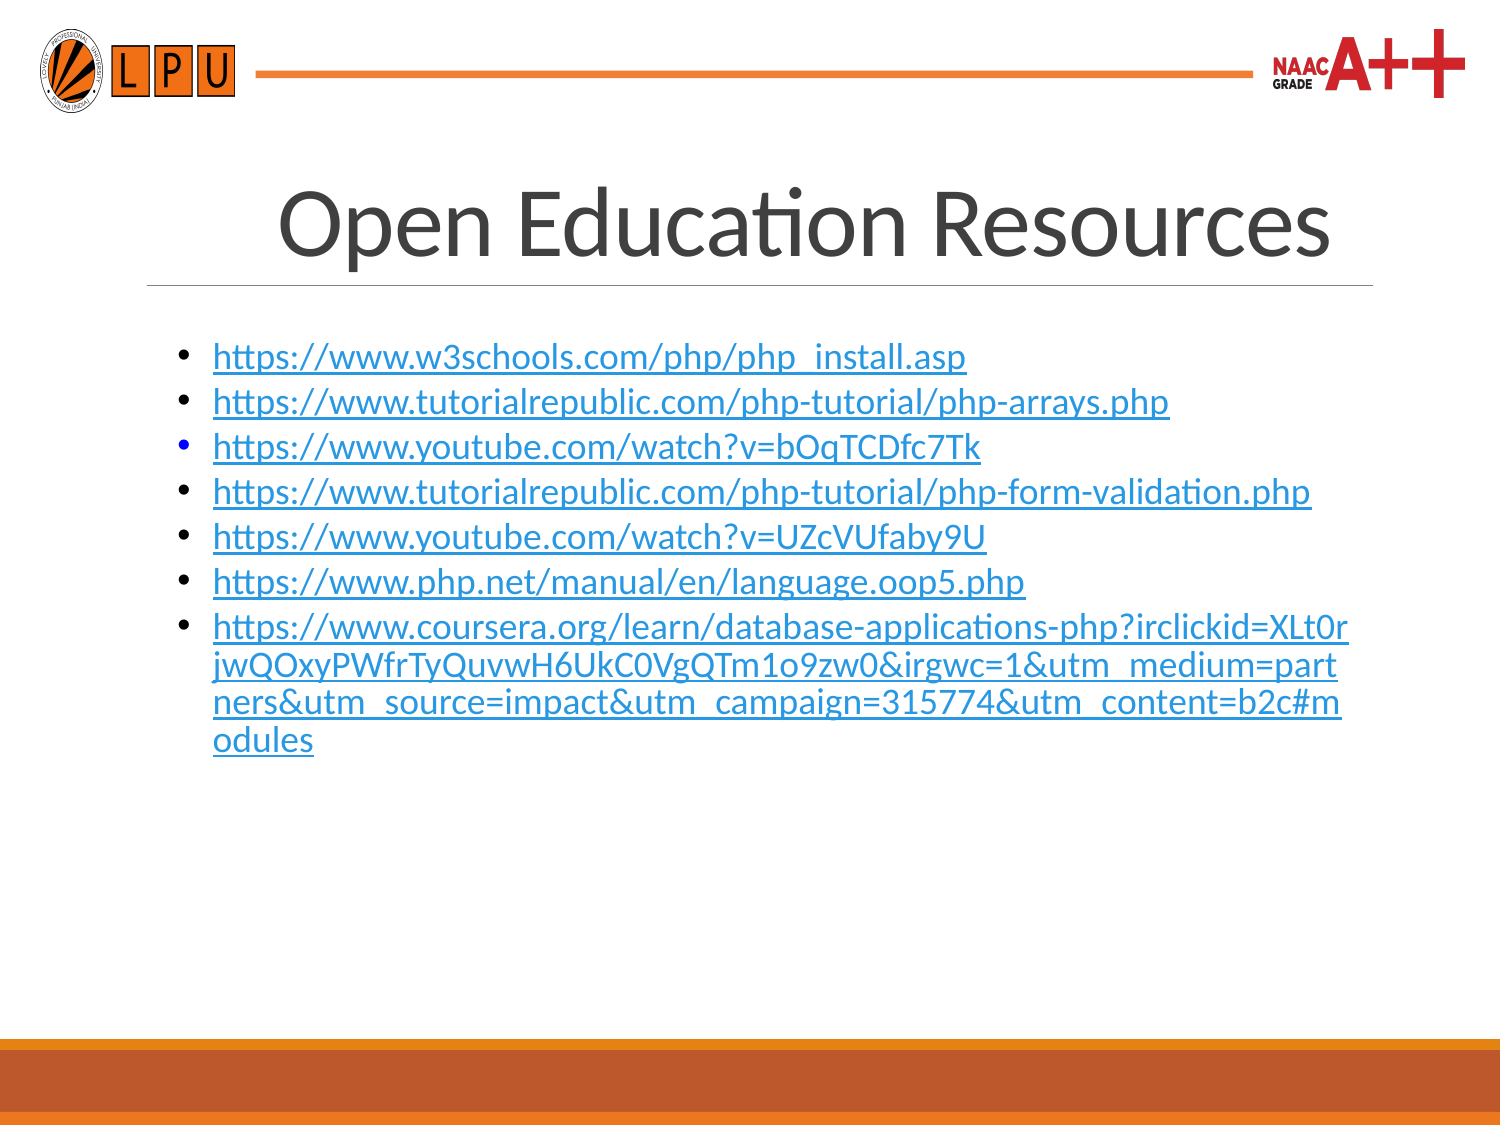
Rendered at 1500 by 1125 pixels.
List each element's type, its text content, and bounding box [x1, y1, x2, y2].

picture [1273, 29, 1465, 47]
picture [40, 29, 235, 113]
title Open Education Resources [262, 47, 1500, 285]
text_box https://www.w3schools.com/php/php_install.asp https://www.tutorialrepublic.com/php-tutorial/php-arrays.php https://www.youtube.com/watch?v=bOqTCDfc7Tk https://www.tutorialrepublic.com/php-tutorial/php-form-validation.php https://www.youtube.com/watch?v=UZcVUfaby9U https://www.php.net/manual/en/language.oop5.php https://www.coursera.org/learn/database-applications-php?irclickid=XLt0rjwQOxyPWfrTyQuvwH6UkC0VgQTm1o9zw0&irgwc=1&utm_medium=partners&utm_source=impact&utm_campaign=315774&utm_content=b2c#modules [162, 324, 1373, 745]
